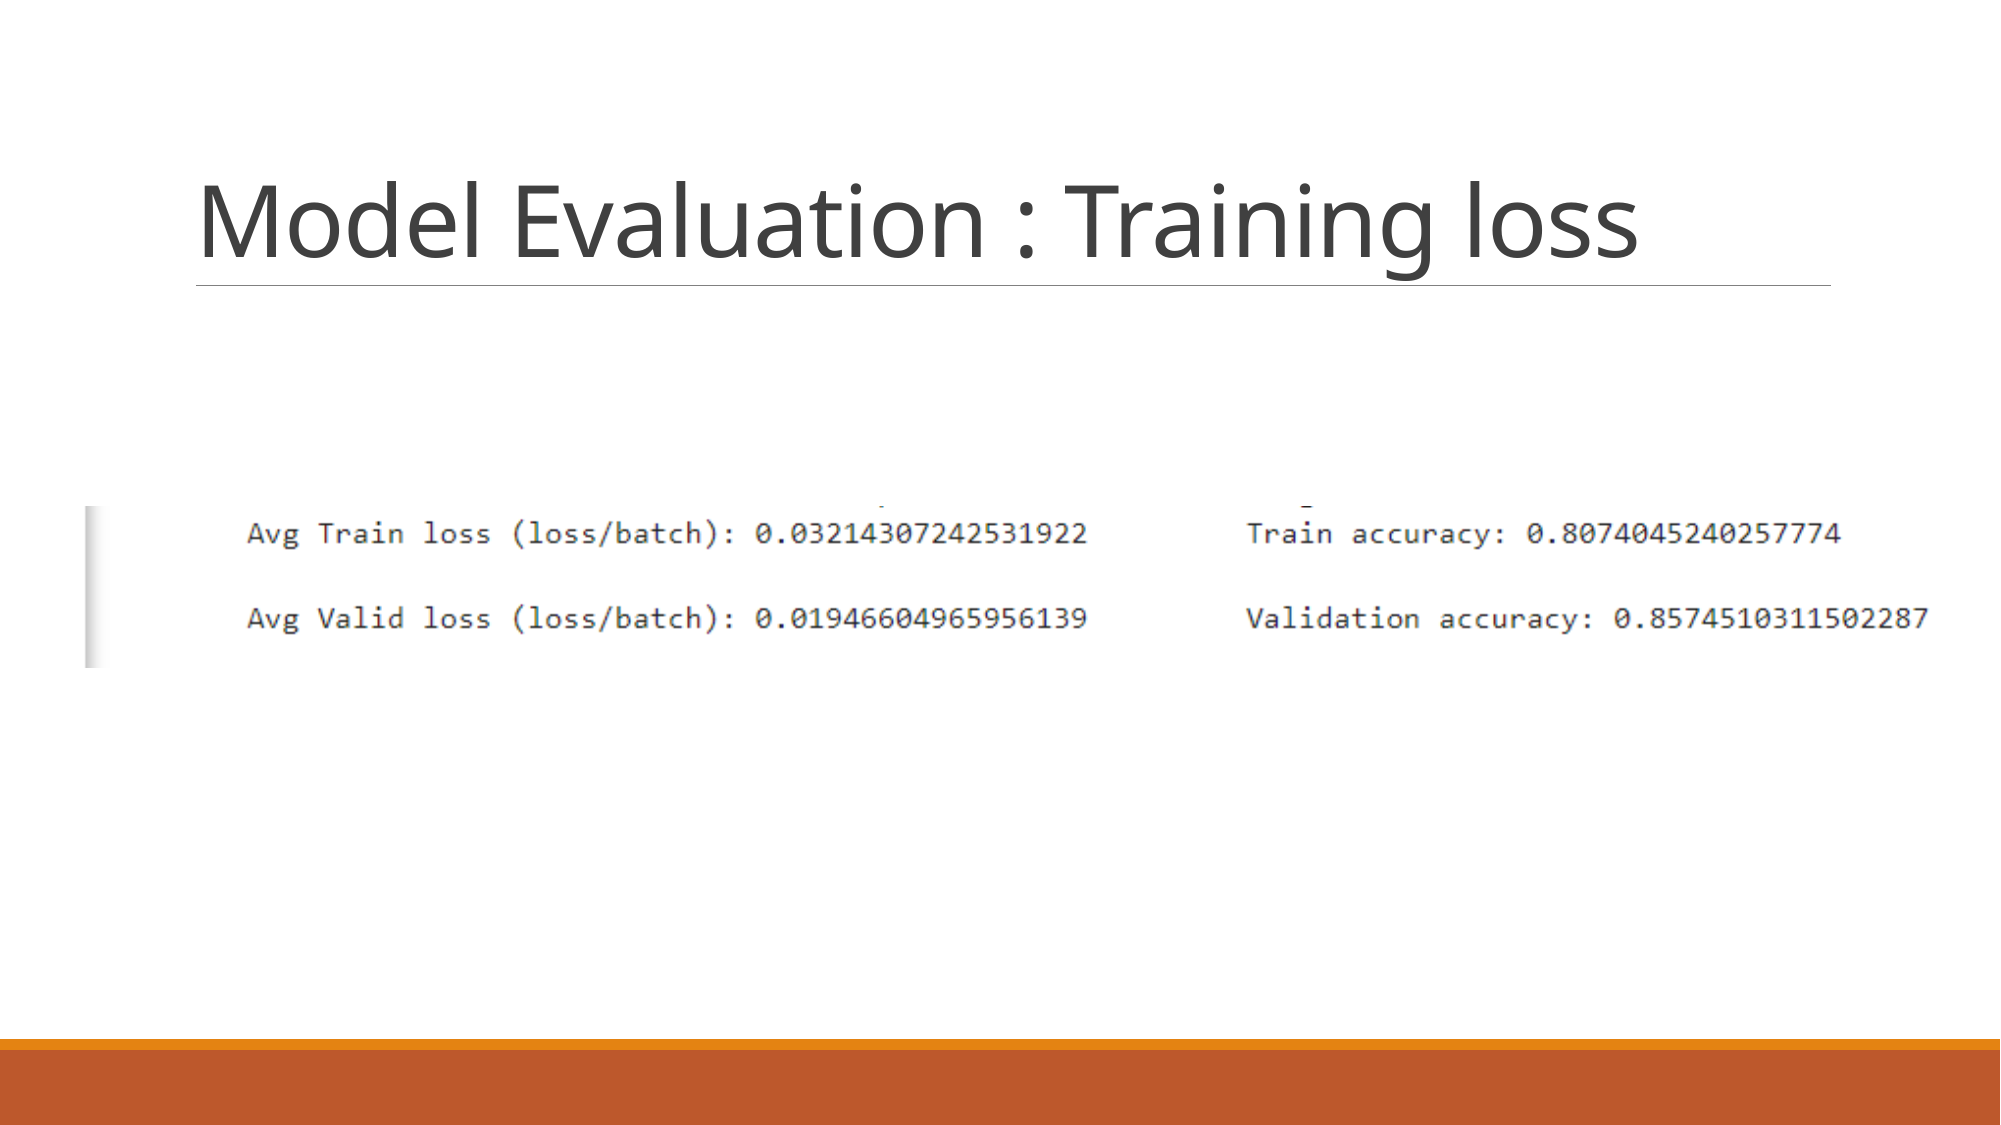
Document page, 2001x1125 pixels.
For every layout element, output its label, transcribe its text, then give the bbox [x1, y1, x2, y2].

picture [74, 506, 2000, 669]
title Model Evaluation : Training loss [180, 47, 1830, 285]
